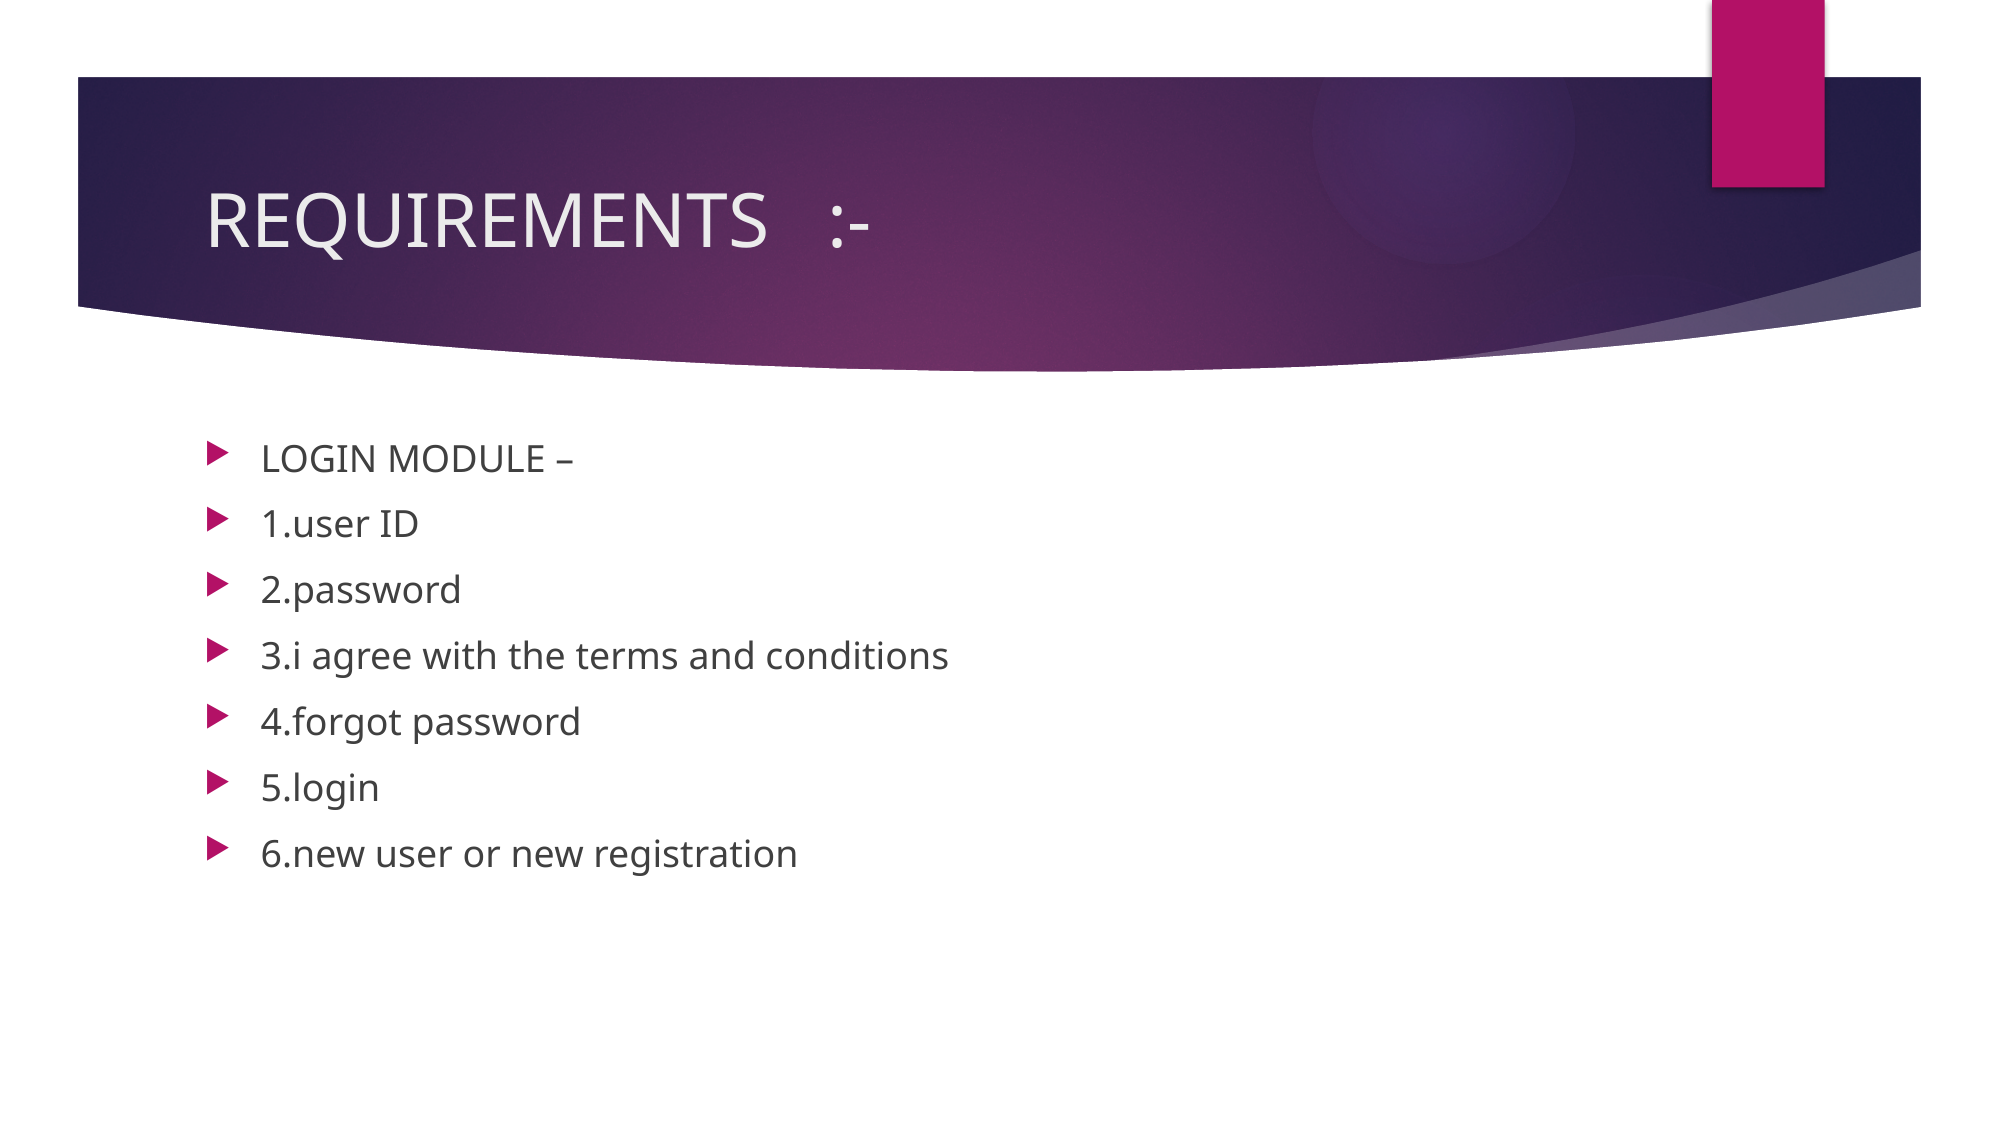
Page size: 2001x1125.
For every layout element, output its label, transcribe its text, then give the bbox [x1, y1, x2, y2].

list LOGIN MODULE – 1.user ID 2.password 3.i agree with the terms and conditions 4.forgot password 5.login 6.new user or new registration [189, 427, 1638, 988]
title REQUIREMENTS :- [189, 159, 1627, 276]
